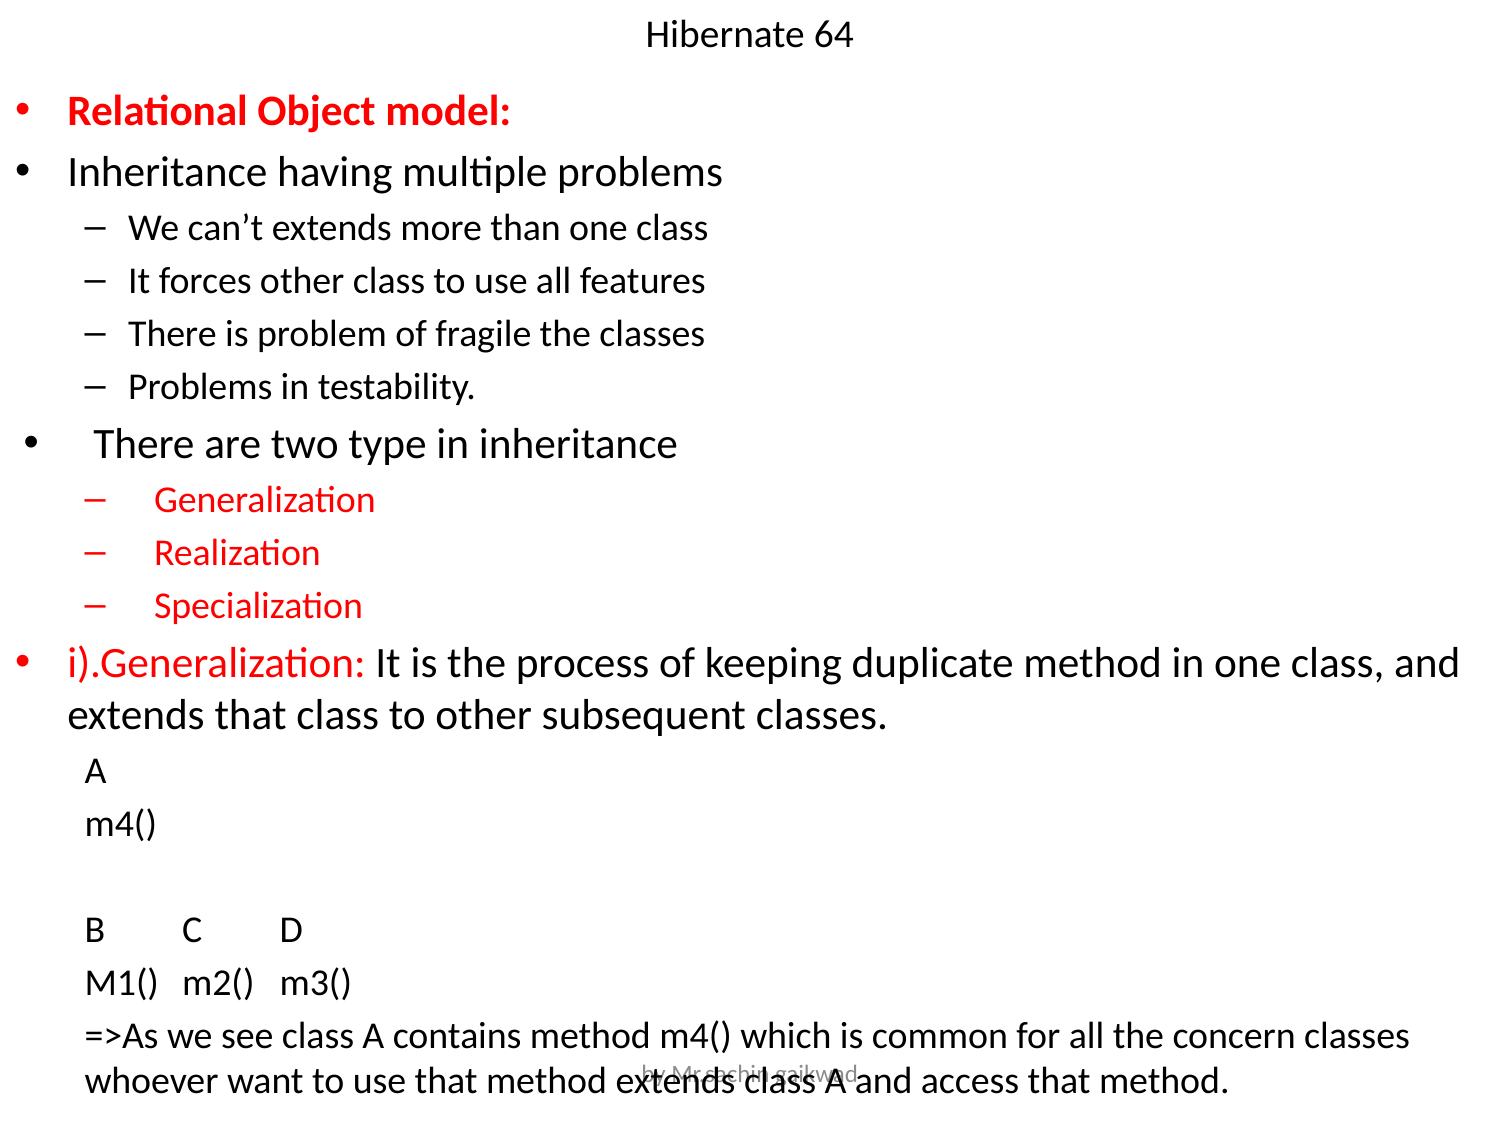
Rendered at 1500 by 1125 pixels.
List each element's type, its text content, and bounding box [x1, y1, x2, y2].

footer by Mr.sachin gaikwad [512, 1042, 988, 1103]
title Hibernate 64 [75, 0, 1425, 63]
list Relational Object model: Inheritance having multiple problems We can’t extends more than one class It forces other class to use all features There is problem of fragile the classes Problems in testability. There are two type in inheritance Generalization Realization Specialization i).Generalization: It is the process of keeping duplicate method in one class, and extends that class to other subsequent classes. A m4() B C D M1() m2() m3() =>As we see class A contains method m4() which is common for all the concern classes whoever want to use that method extends class A and access that method. [0, 75, 1500, 1125]
